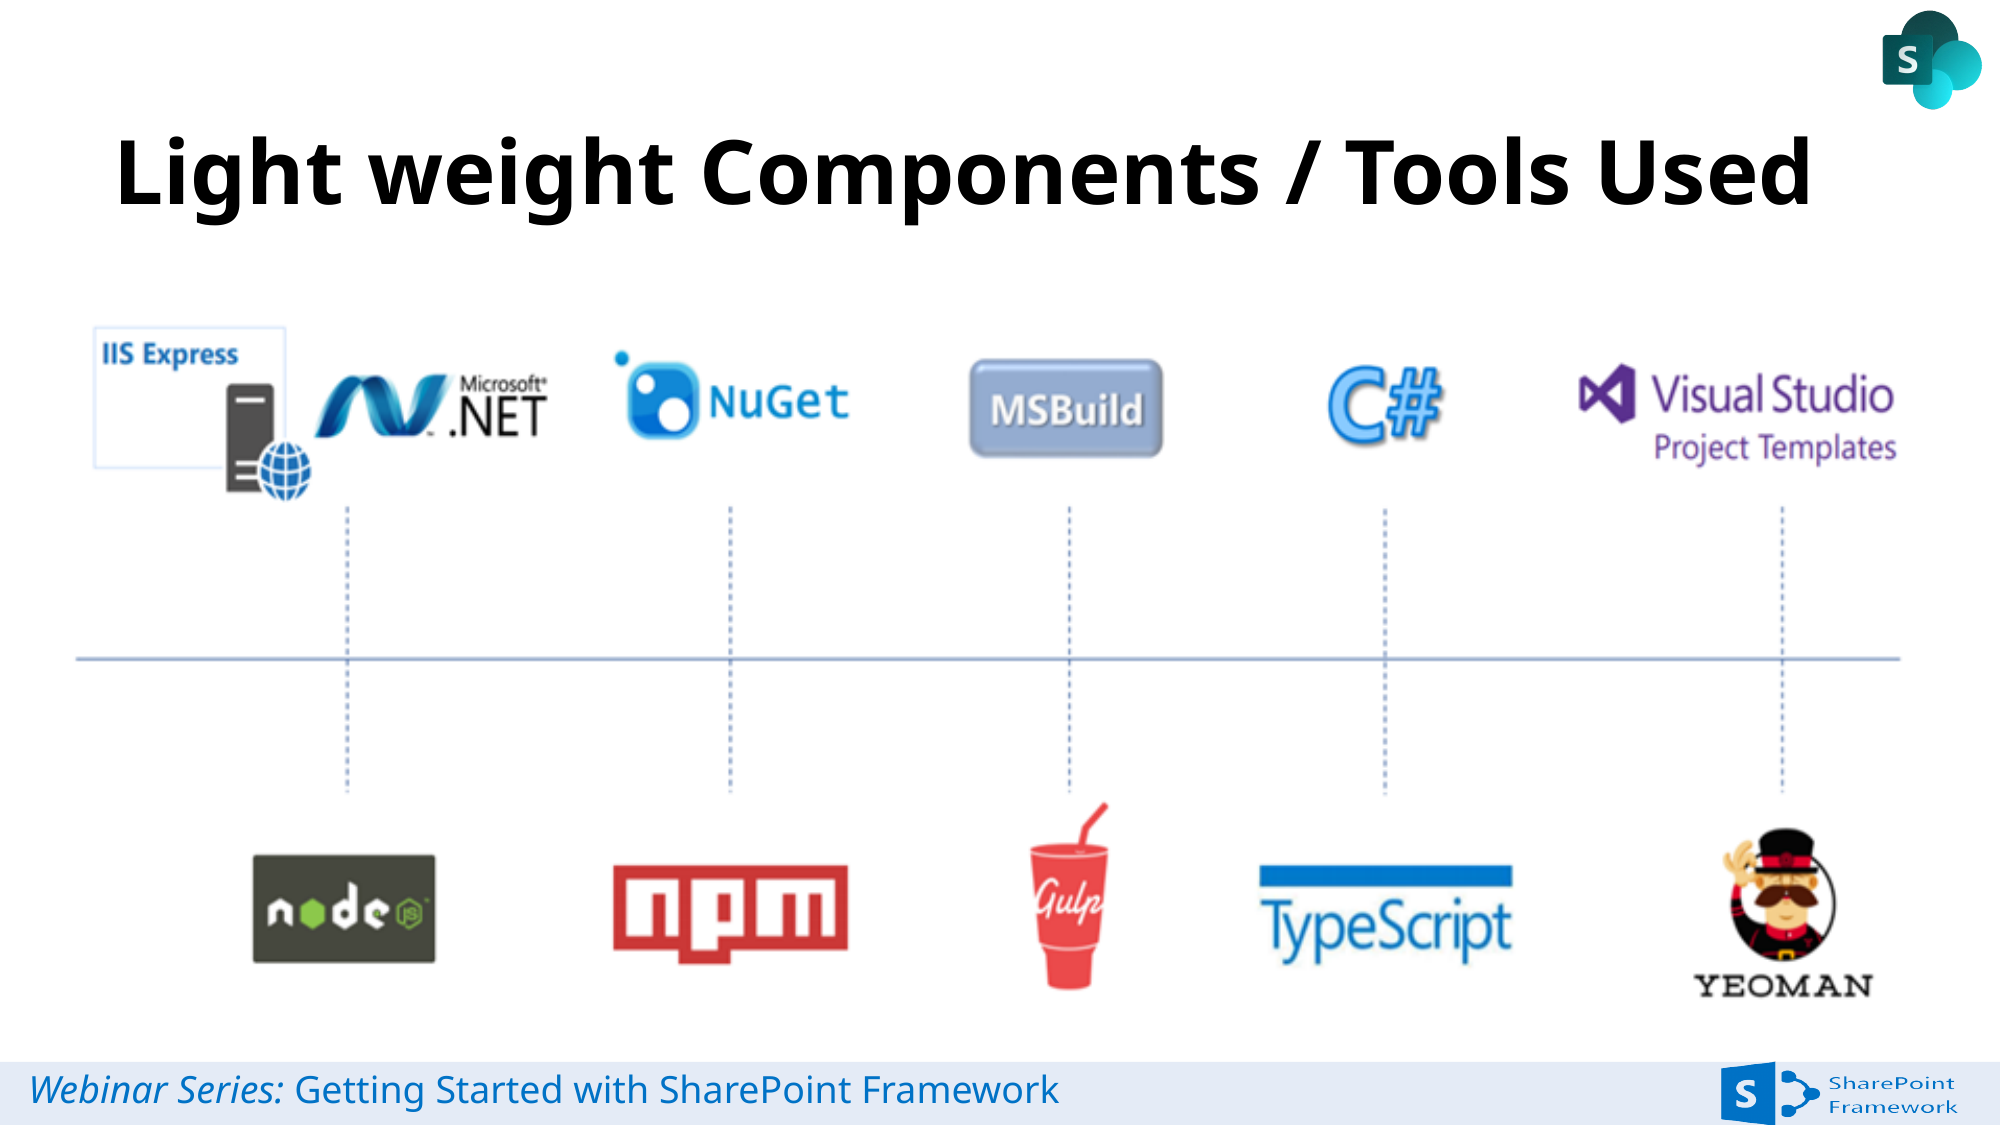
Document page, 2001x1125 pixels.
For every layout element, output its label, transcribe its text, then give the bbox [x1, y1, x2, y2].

picture [0, 1057, 2000, 1125]
picture [70, 242, 1959, 1033]
text_box Light weight Components / Tools Used [113, 59, 1839, 242]
picture [1881, 9, 1984, 111]
